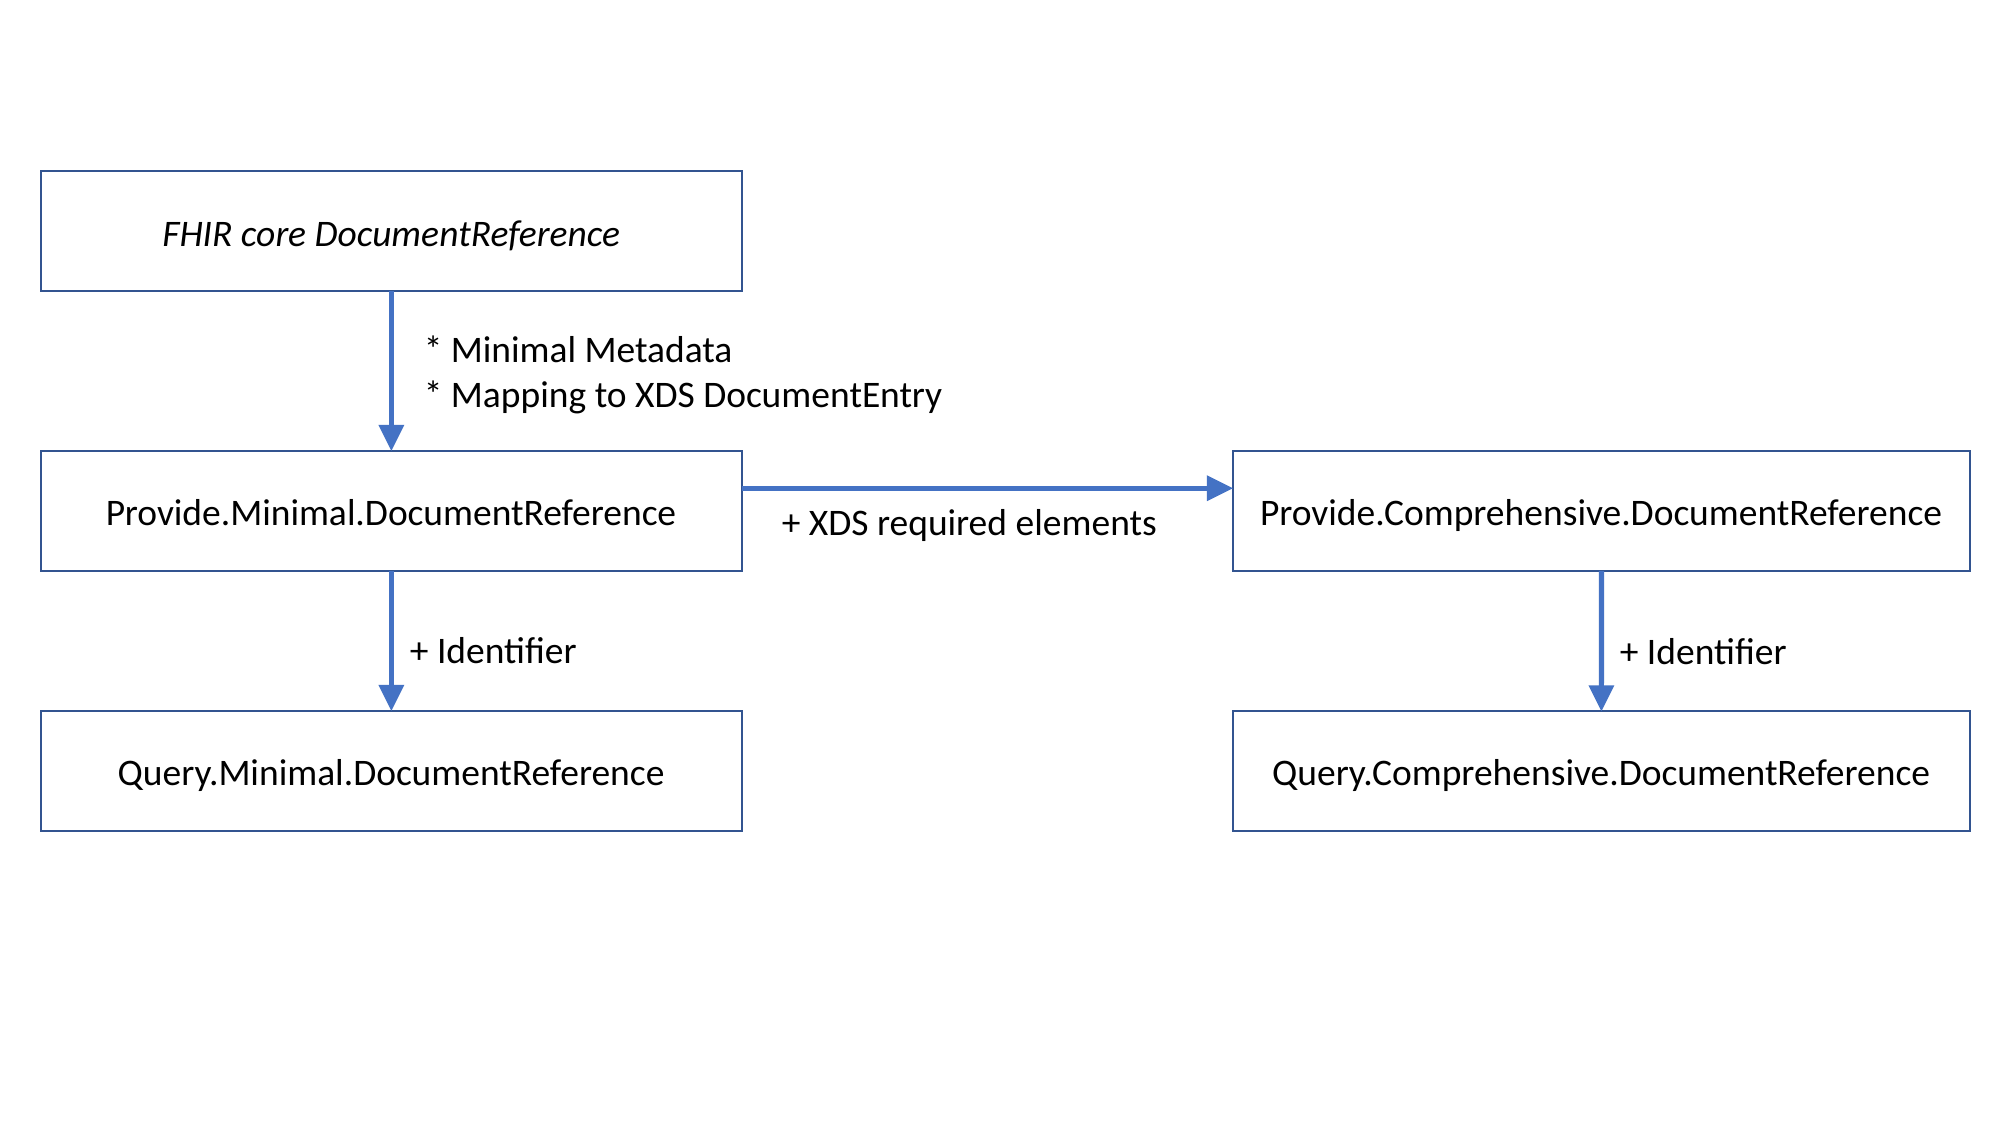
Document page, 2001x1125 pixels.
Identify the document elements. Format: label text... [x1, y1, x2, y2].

text_box + Identifier [1604, 619, 2000, 679]
text_box * Minimal Metadata * Mapping to XDS DocumentEntry [409, 317, 1000, 423]
text_box + Identifier [394, 618, 813, 679]
text_box + XDS required elements [767, 491, 1185, 551]
text_box Provide.Comprehensive.DocumentReference [1232, 450, 1971, 572]
text_box FHIR core DocumentReference [40, 170, 743, 292]
text_box Query.Minimal.DocumentReference [40, 710, 743, 832]
text_box Provide.Minimal.DocumentReference [40, 450, 743, 572]
text_box Query.Comprehensive.DocumentReference [1232, 710, 1971, 832]
